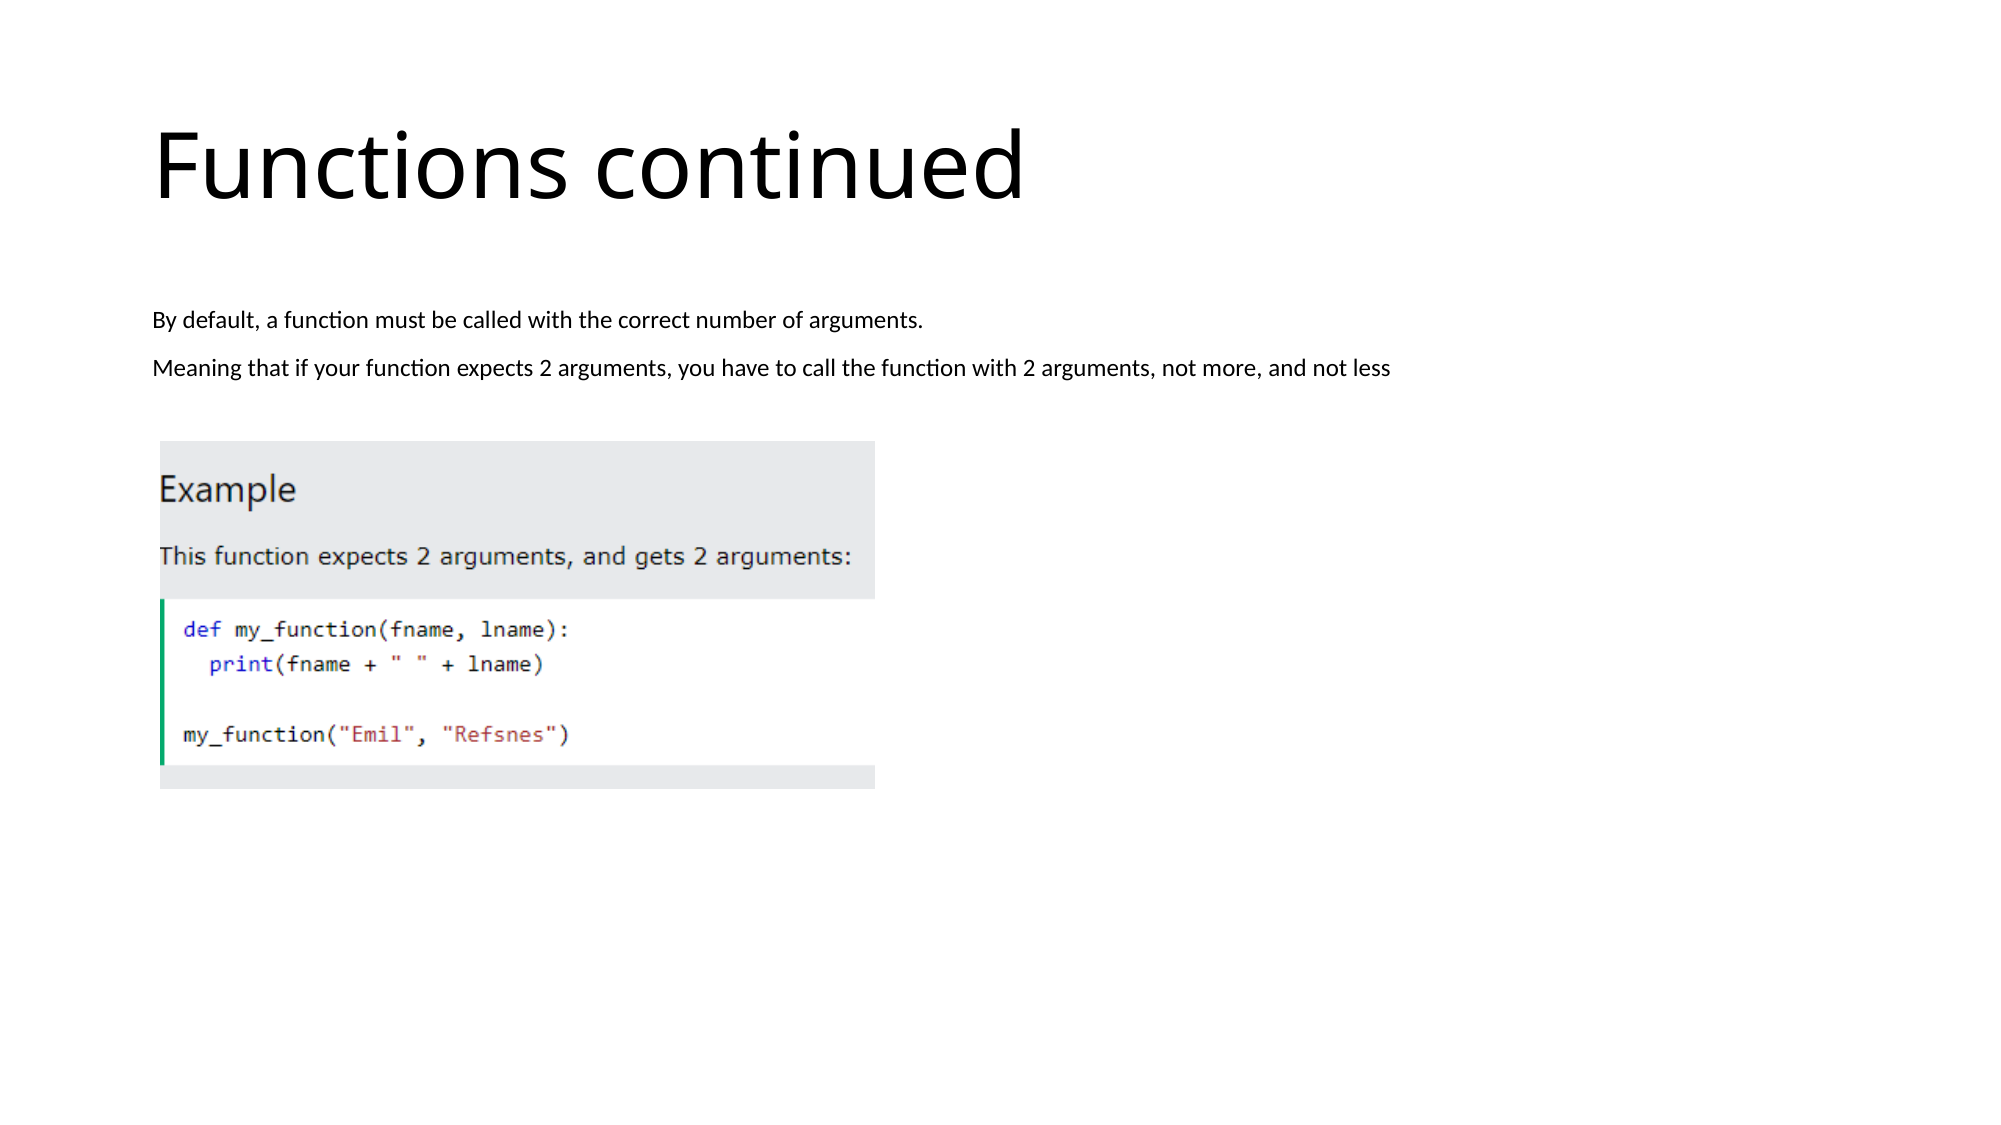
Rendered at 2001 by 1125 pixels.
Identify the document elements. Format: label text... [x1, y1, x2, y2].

list By default, a function must be called with the correct number of arguments. Meaning that if your function expects 2 arguments, you have to call the function with 2 arguments, not more, and not less [137, 299, 1863, 1014]
title Functions continued [137, 59, 1863, 278]
picture [160, 441, 875, 789]
